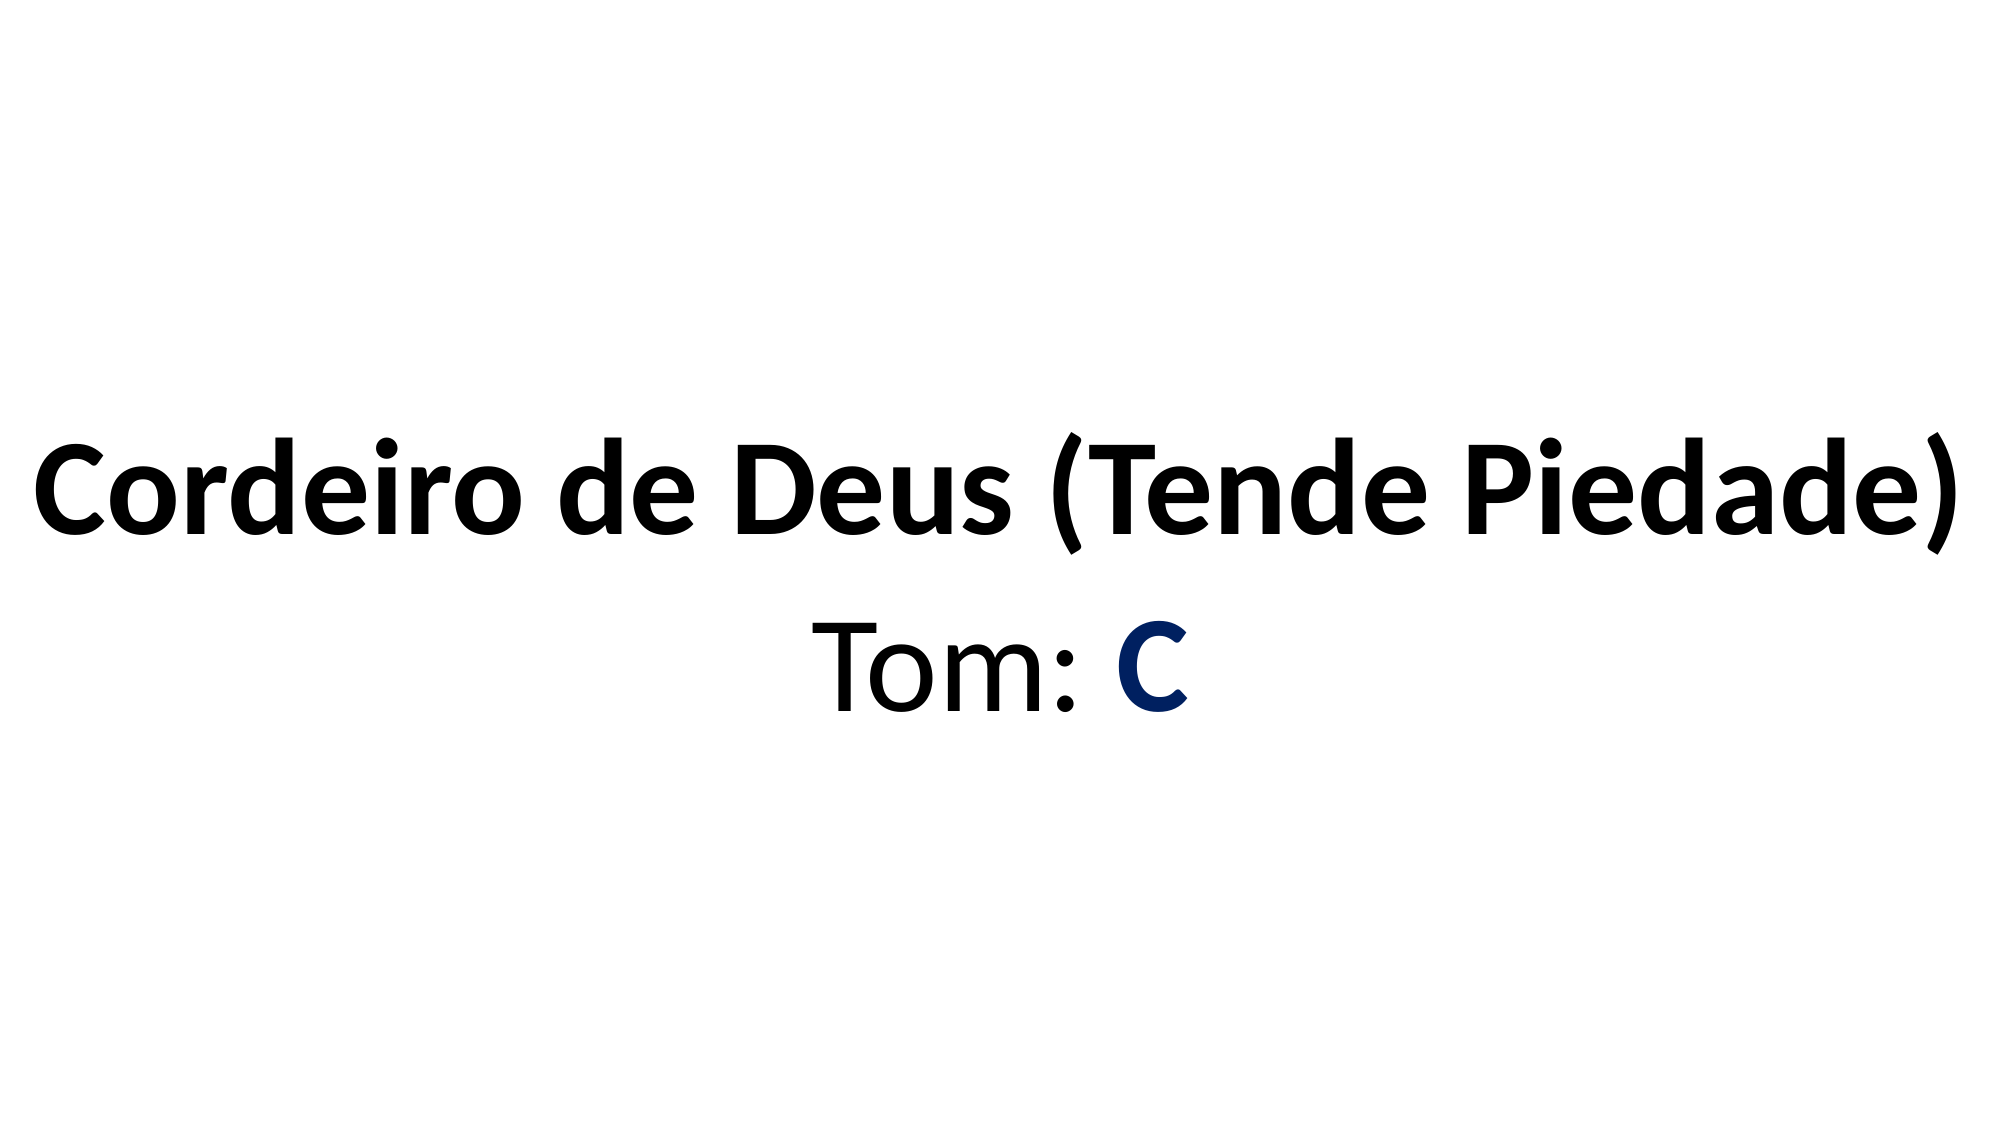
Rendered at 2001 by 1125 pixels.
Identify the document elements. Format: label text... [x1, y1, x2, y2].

title Cordeiro de Deus (Tende Piedade) Tom: C [0, 0, 2000, 1125]
